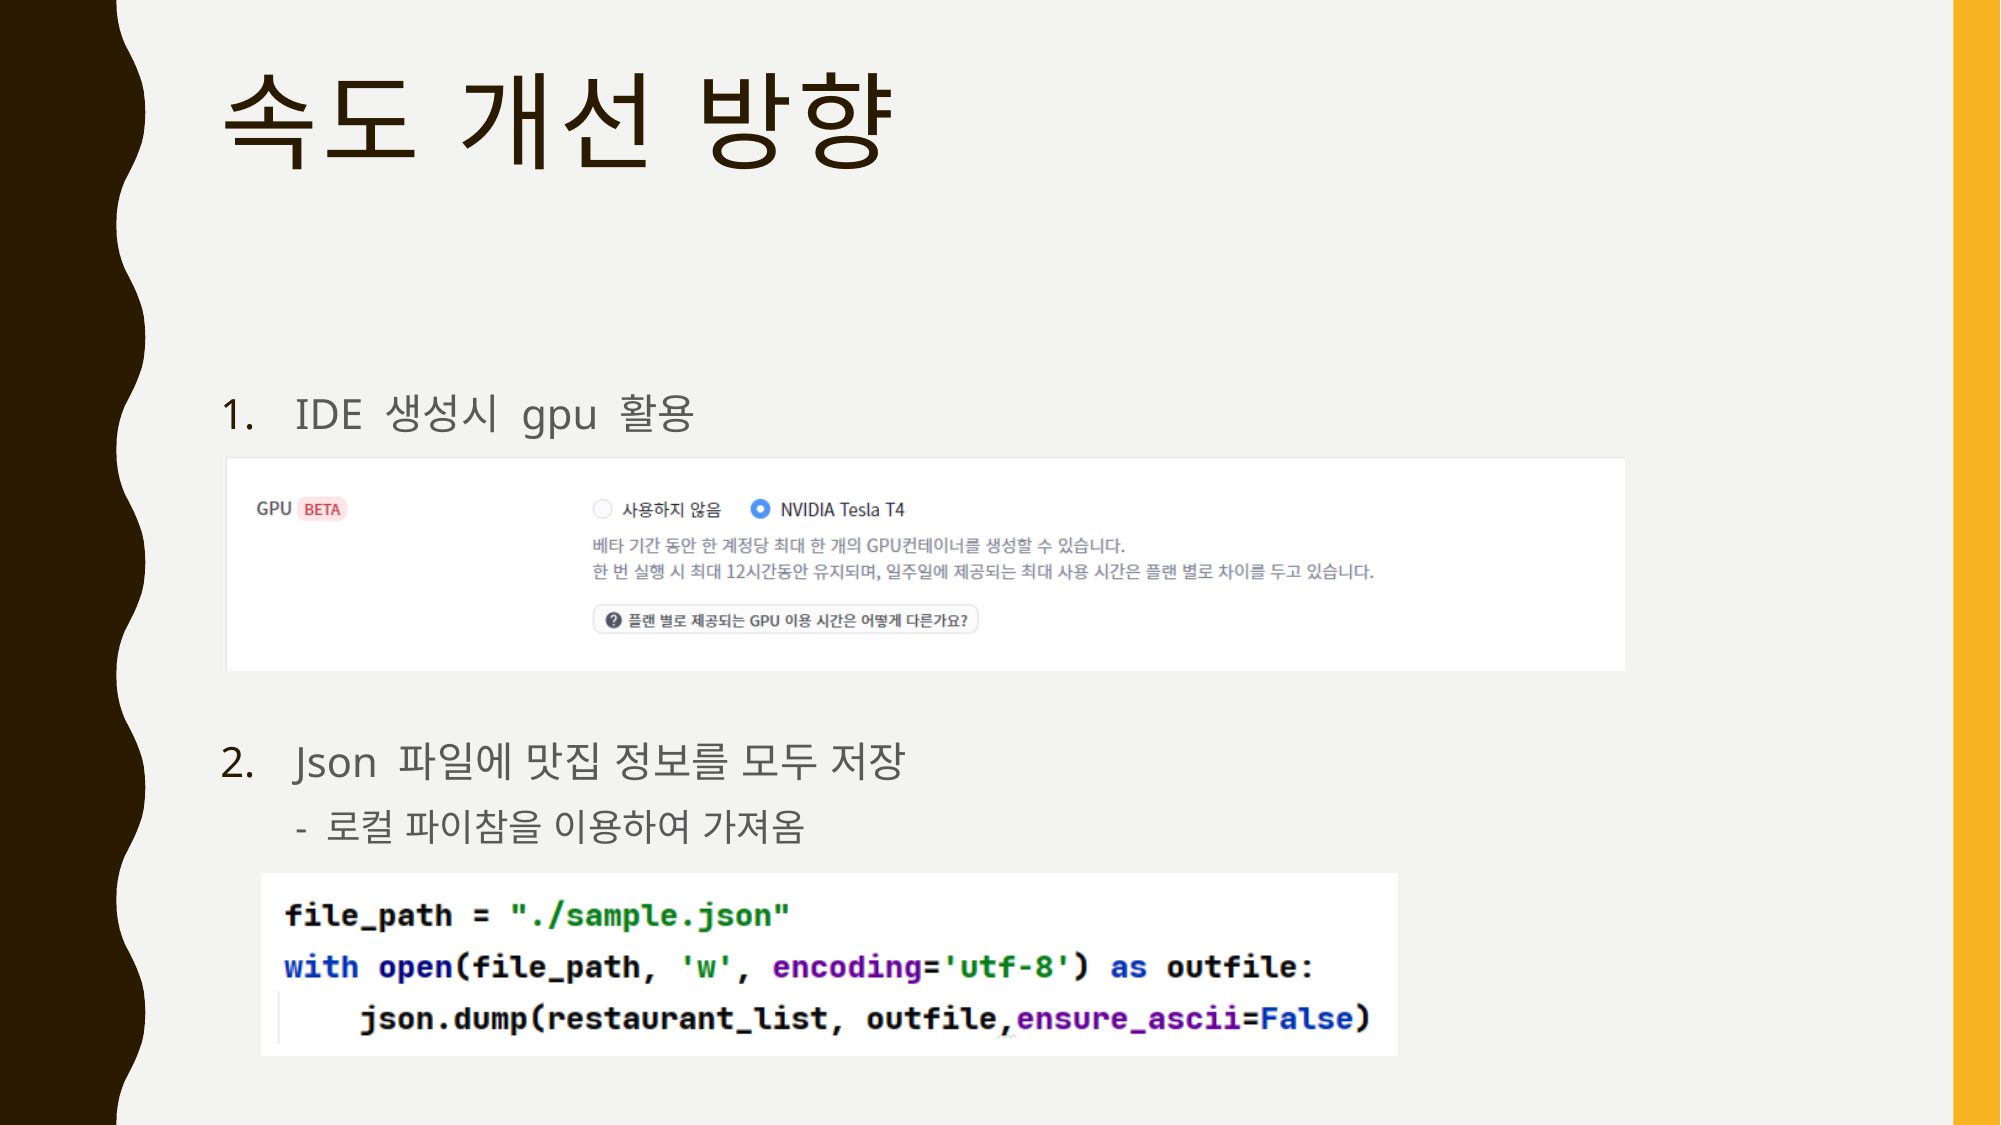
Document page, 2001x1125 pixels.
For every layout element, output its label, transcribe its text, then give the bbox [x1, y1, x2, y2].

picture [223, 457, 1625, 671]
picture [261, 872, 1398, 1056]
title 속도 개선 방향 [205, 62, 1875, 308]
list IDE 생성시 gpu 활용 Json 파일에 맛집 정보를 모두 저장 - 로컬 파이참을 이용하여 가져옴 [205, 375, 1875, 965]
